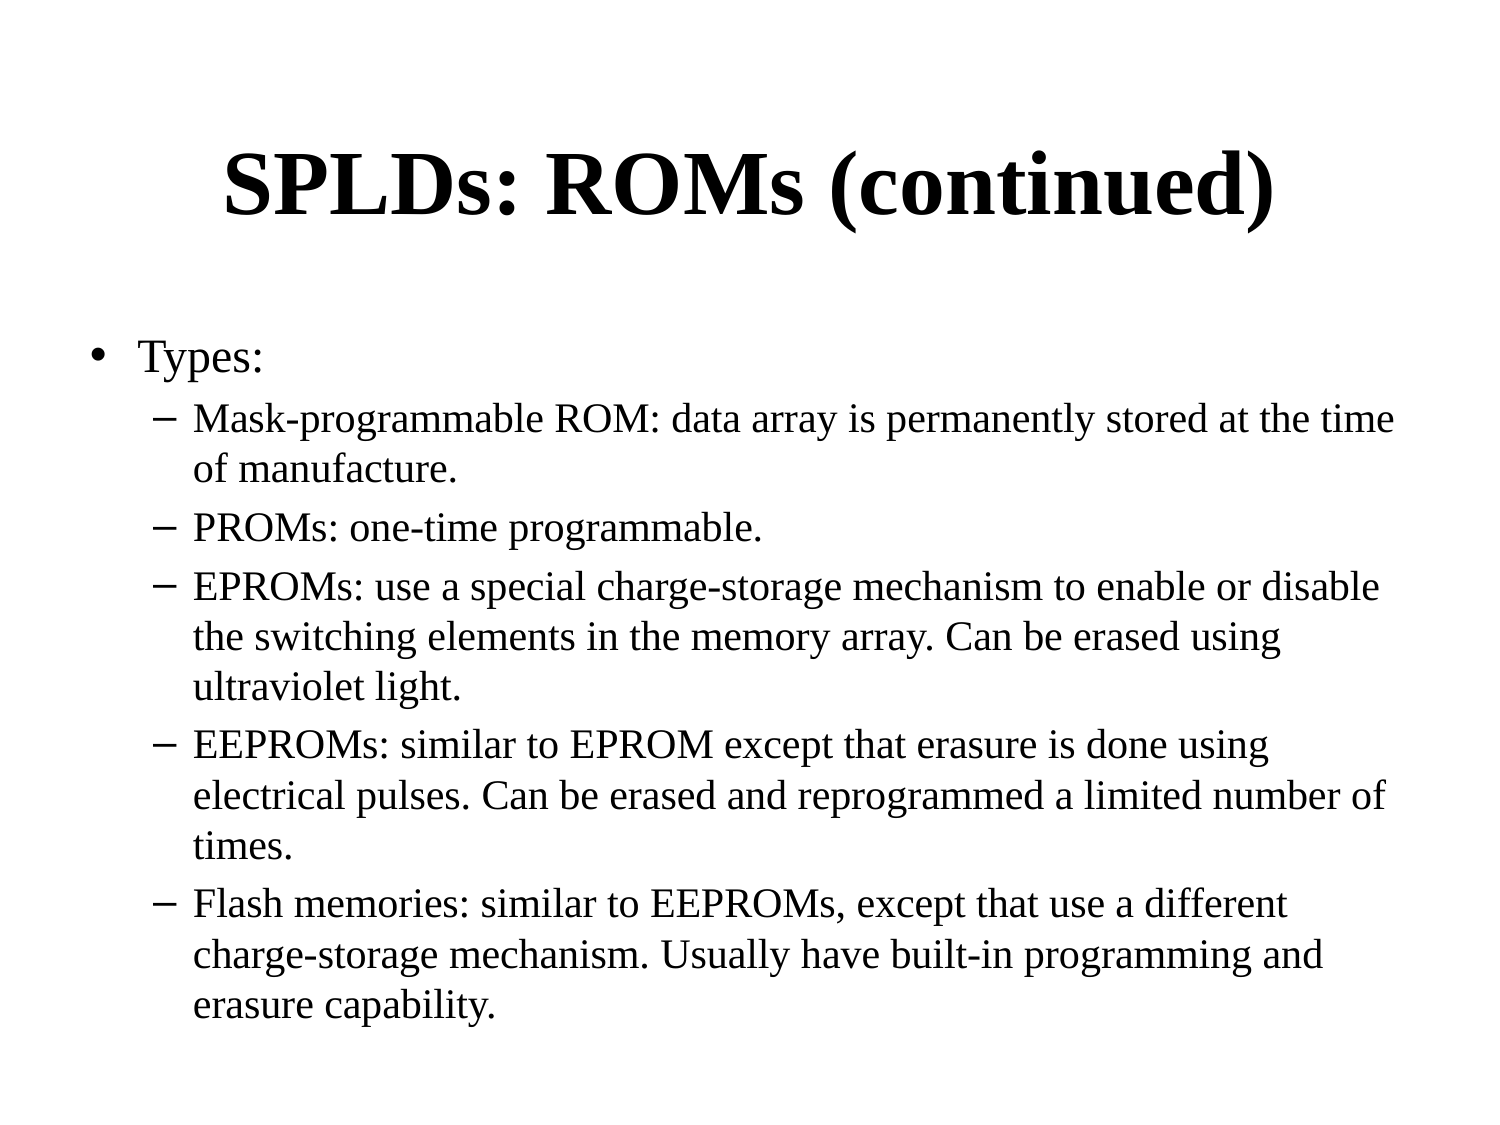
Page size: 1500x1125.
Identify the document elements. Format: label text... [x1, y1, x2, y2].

text_box SPLDs: ROMs (continued) [74, 115, 1425, 303]
text_box Types: Mask-programmable ROM: data array is permanently stored at the time of manufacture. PROMs: one-time programmable. EPROMs: use a special charge-storage mechanism to enable or disable the switching elements in the memory array. Can be erased using ultraviolet light. EEPROMs: similar to EPROM except that erasure is done using electrical pulses. Can be erased and reprogrammed a limited number of times. Flash memories: similar to EEPROMs, except that use a different charge-storage mechanism. Usually have built-in programming and erasure capability. [74, 317, 1425, 1038]
